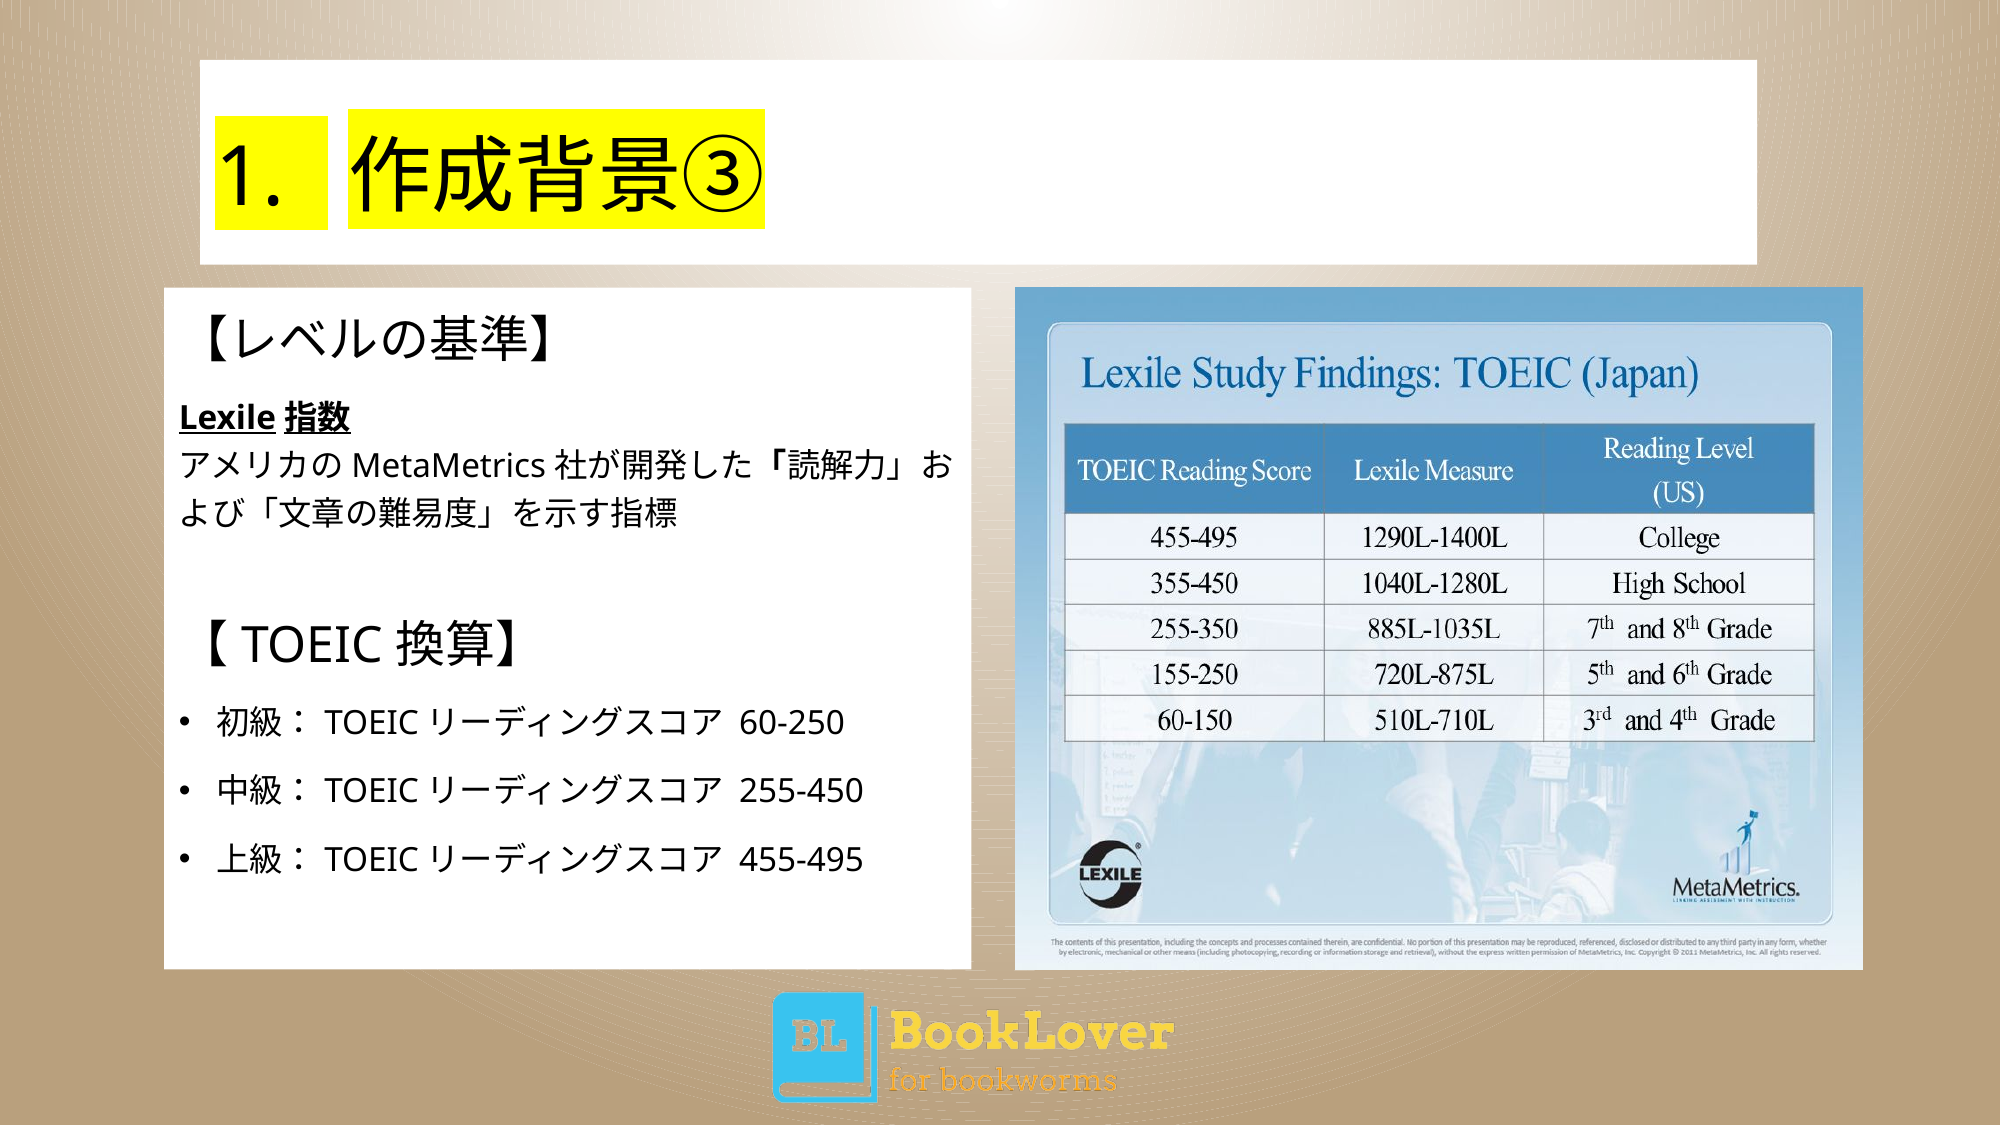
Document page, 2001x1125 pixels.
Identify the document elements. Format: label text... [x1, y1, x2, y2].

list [1015, 287, 1863, 970]
list 【レベルの基準】 Lexile指数 アメリカのMetaMetrics社が開発した「読解力」および「文章の難易度」を示す指標 【TOEIC換算】 初級：TOEICリーディングスコア 60-250 中級：TOEICリーディングスコア 255-450 上級：TOEICリーディングスコア 455-495 [164, 287, 972, 970]
title 1. 作成背景③ [200, 59, 1758, 265]
picture [740, 969, 1203, 1125]
